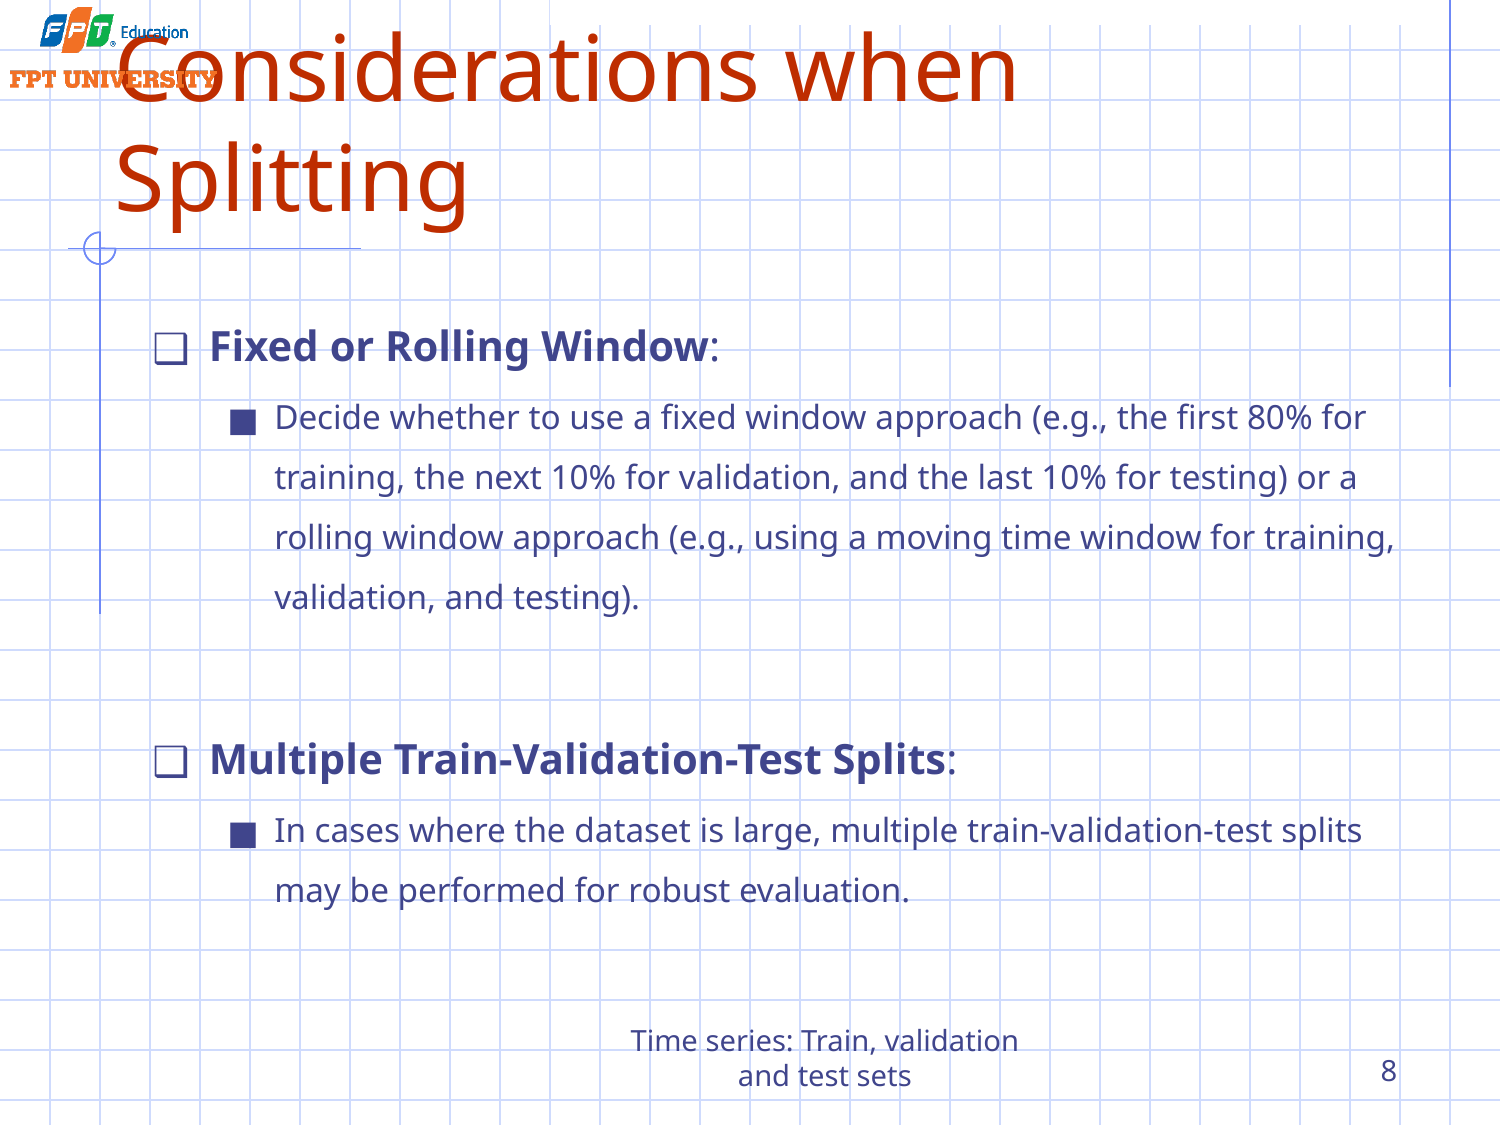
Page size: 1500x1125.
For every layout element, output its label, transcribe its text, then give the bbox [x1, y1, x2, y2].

list Fixed or Rolling Window: Decide whether to use a fixed window approach (e.g., the first 80% for training, the next 10% for validation, and the last 10% for testing) or a rolling window approach (e.g., using a moving time window for training, validation, and testing). Multiple Train-Validation-Test Splits: In cases where the dataset is large, multiple train-validation-test splits may be performed for robust evaluation. [137, 287, 1425, 988]
title Considerations when Splitting [99, 50, 1375, 238]
text_box 8 [1099, 1024, 1413, 1100]
picture [10, 6, 217, 88]
text_box Time series: Train, validation and test sets [587, 1024, 1063, 1100]
